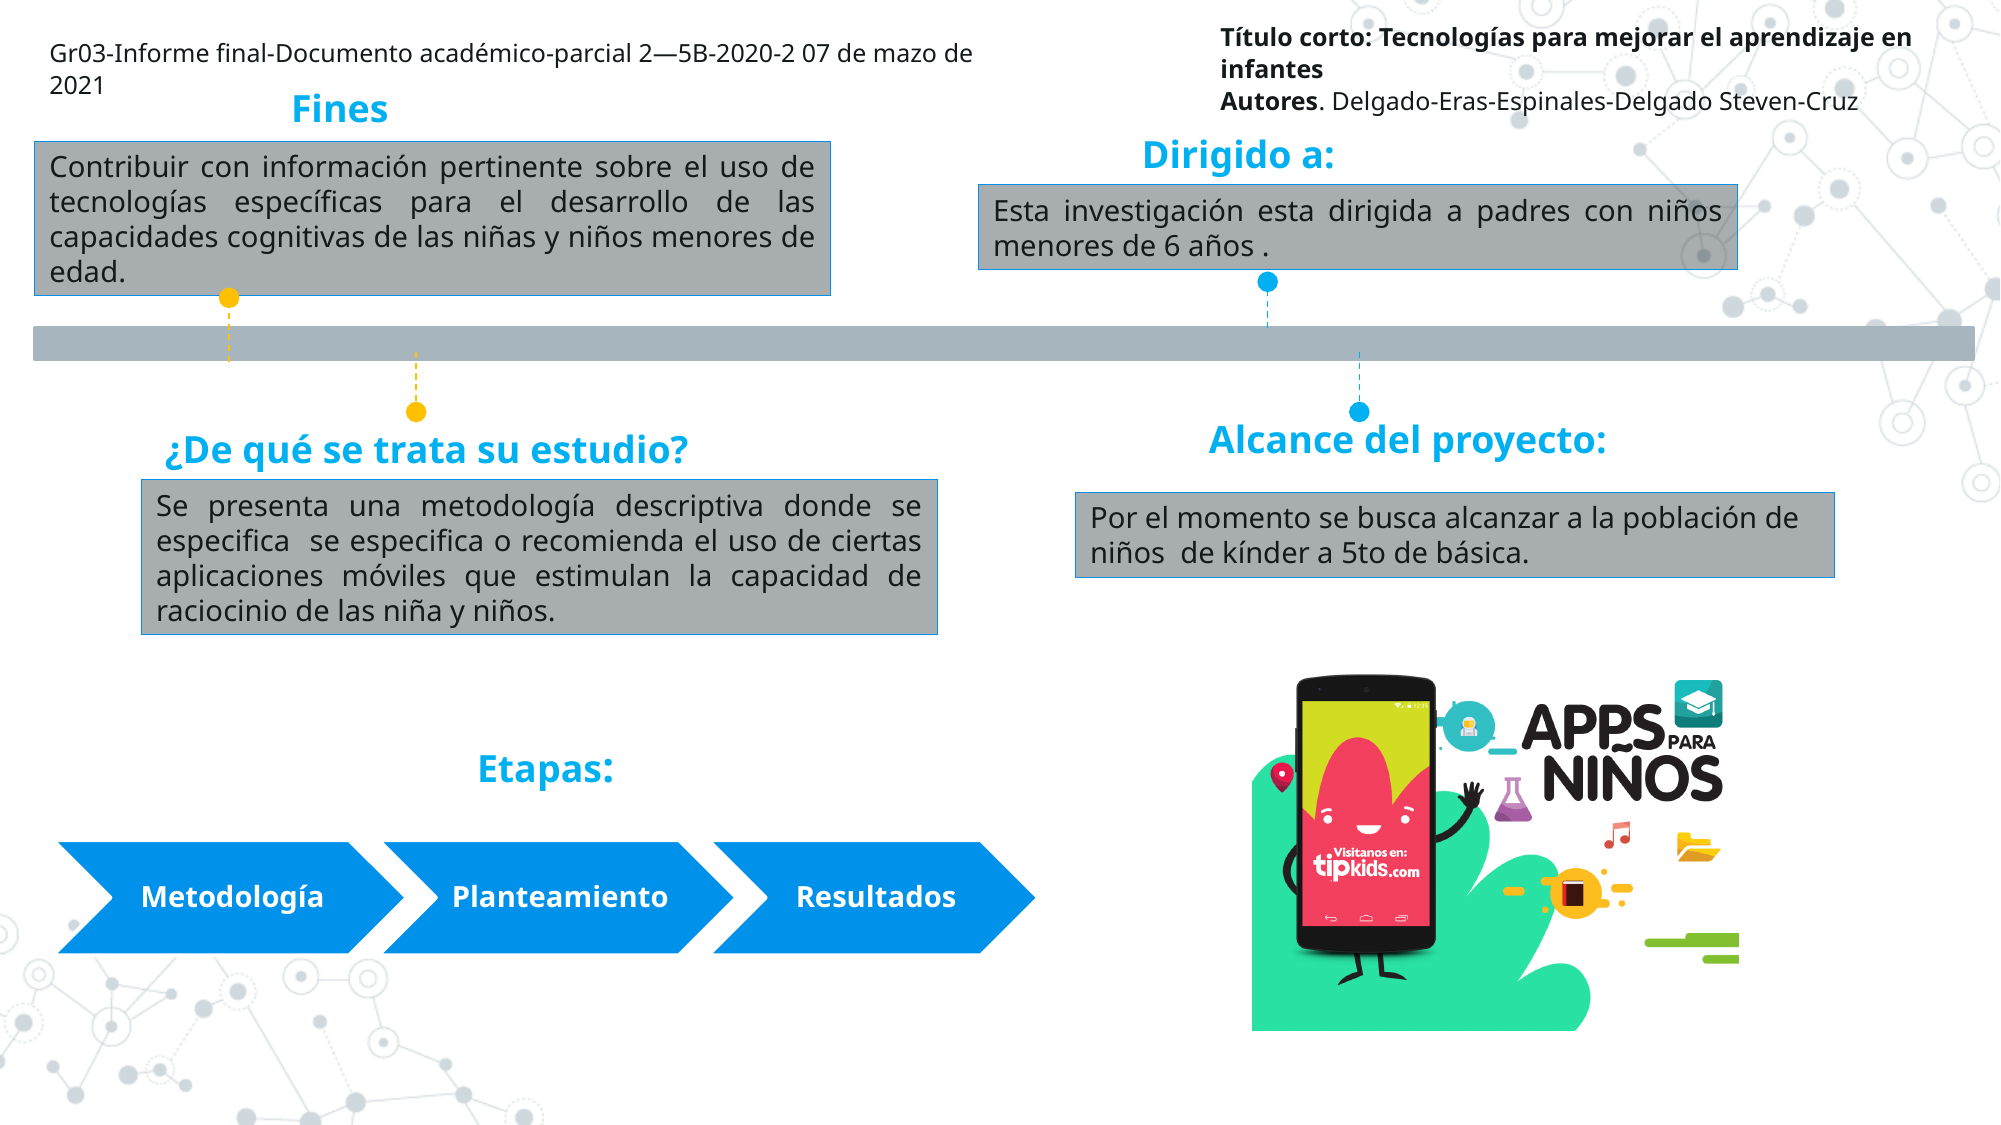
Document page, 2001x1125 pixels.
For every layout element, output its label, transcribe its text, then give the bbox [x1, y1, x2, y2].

picture [0, 0, 2001, 1125]
text_box Título corto: Tecnologías para mejorar el aprendizaje en infantes Autores. Delgado-Eras-Espinales-Delgado Steven-Cruz [1205, 11, 1966, 123]
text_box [51, 670, 1040, 1125]
text_box Dirigido a: [1127, 123, 1409, 184]
text_box [33, 326, 224, 361]
text_box Esta investigación esta dirigida a padres con niños menores de 6 años . [978, 184, 1738, 270]
text_box Se presenta una metodología descriptiva donde se especifica se especifica o recomienda el uso de ciertas aplicaciones móviles que estimulan la capacidad de raciocinio de las niña y niños. [141, 479, 938, 635]
text_box Fines [276, 107, 652, 138]
text_box Contribuir con información pertinente sobre el uso de tecnologías específicas para el desarrollo de las capacidades cognitivas de las niñas y niños menores de edad. [34, 141, 831, 296]
text_box ¿De qué se trata su estudio? [149, 418, 714, 479]
text_box Gr03-Informe final-Documento académico-parcial 2—5B-2020-2 07 de mazo de 2021 [34, 27, 1011, 107]
text_box [234, 326, 1975, 361]
text_box Por el momento se busca alcanzar a la población de niños de kínder a 5to de básica. [1075, 492, 1835, 578]
text_box Alcance del proyecto: [1194, 409, 1850, 469]
